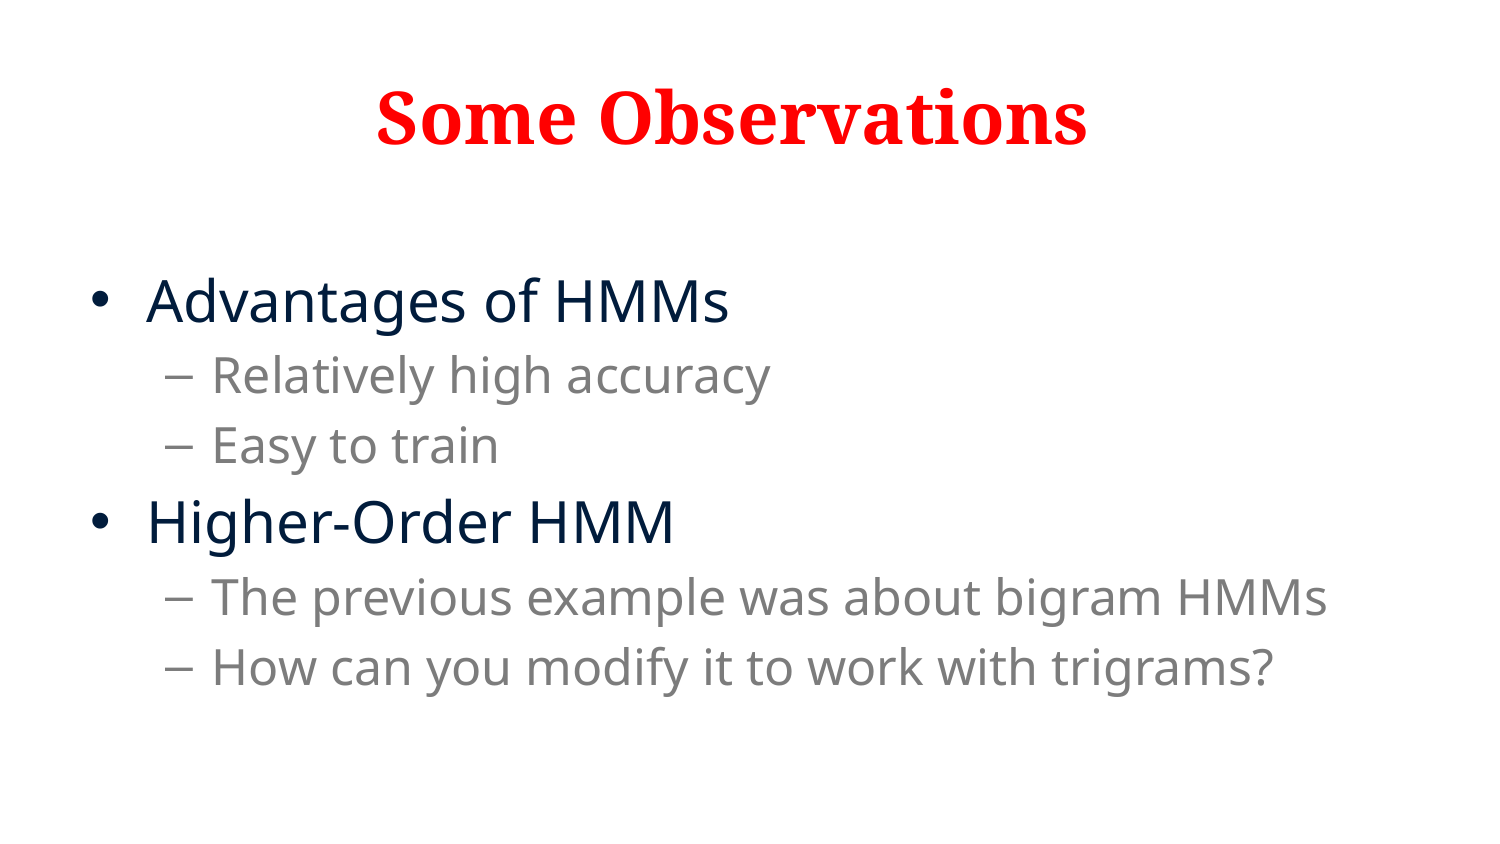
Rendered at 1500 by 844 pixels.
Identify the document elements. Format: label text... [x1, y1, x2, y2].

title Some Observations [41, 64, 1425, 180]
list Advantages of HMMs Relatively high accuracy Easy to train Higher-Order HMM The previous example was about bigram HMMs How can you modify it to work with trigrams? [75, 256, 1425, 700]
